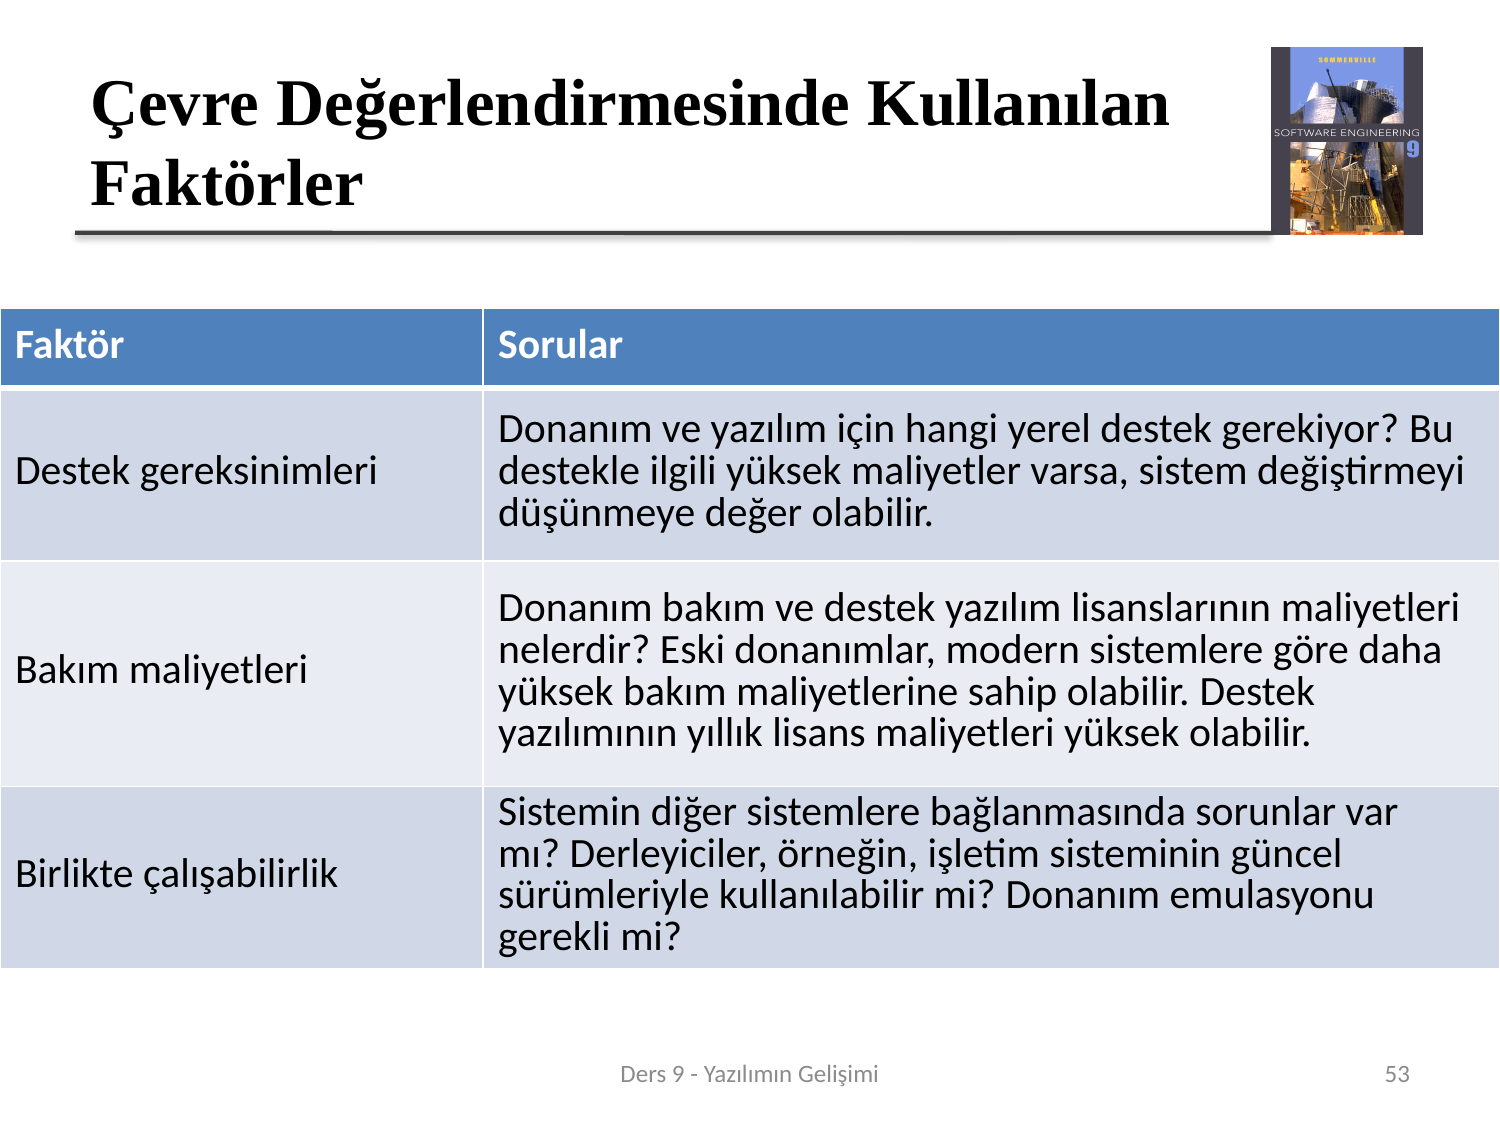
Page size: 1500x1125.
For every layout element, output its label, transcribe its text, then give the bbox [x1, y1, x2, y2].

footer Ders 9 - Yazılımın Gelişimi [512, 1042, 988, 1103]
table_cell Donanım ve yazılım için hangi yerel destek gerekiyor? Bu destekle ilgili yüksek maliyetler varsa, sistem değiştirmeyi düşünmeye değer olabilir. [484, 391, 1499, 560]
title Çevre Değerlendirmesinde Kullanılan Faktörler [74, 44, 1272, 233]
table_cell Destek gereksinimleri [1, 391, 482, 560]
picture [1272, 47, 1423, 235]
table_header Sorular [484, 309, 1499, 385]
table_cell Bakım maliyetleri [1, 562, 482, 786]
slide_number 53 [1074, 1042, 1425, 1103]
table_cell Birlikte çalışabilirlik [1, 787, 482, 968]
table_header Faktör [1, 309, 482, 385]
table_cell Donanım bakım ve destek yazılım lisanslarının maliyetleri nelerdir? Eski donanımlar, modern sistemlere göre daha yüksek bakım maliyetlerine sahip olabilir. Destek yazılımının yıllık lisans maliyetleri yüksek olabilir. [484, 562, 1499, 786]
table_cell Sistemin diğer sistemlere bağlanmasında sorunlar var mı? Derleyiciler, örneğin, işletim sisteminin güncel sürümleriyle kullanılabilir mi? Donanım emulasyonu gerekli mi? [484, 787, 1499, 968]
